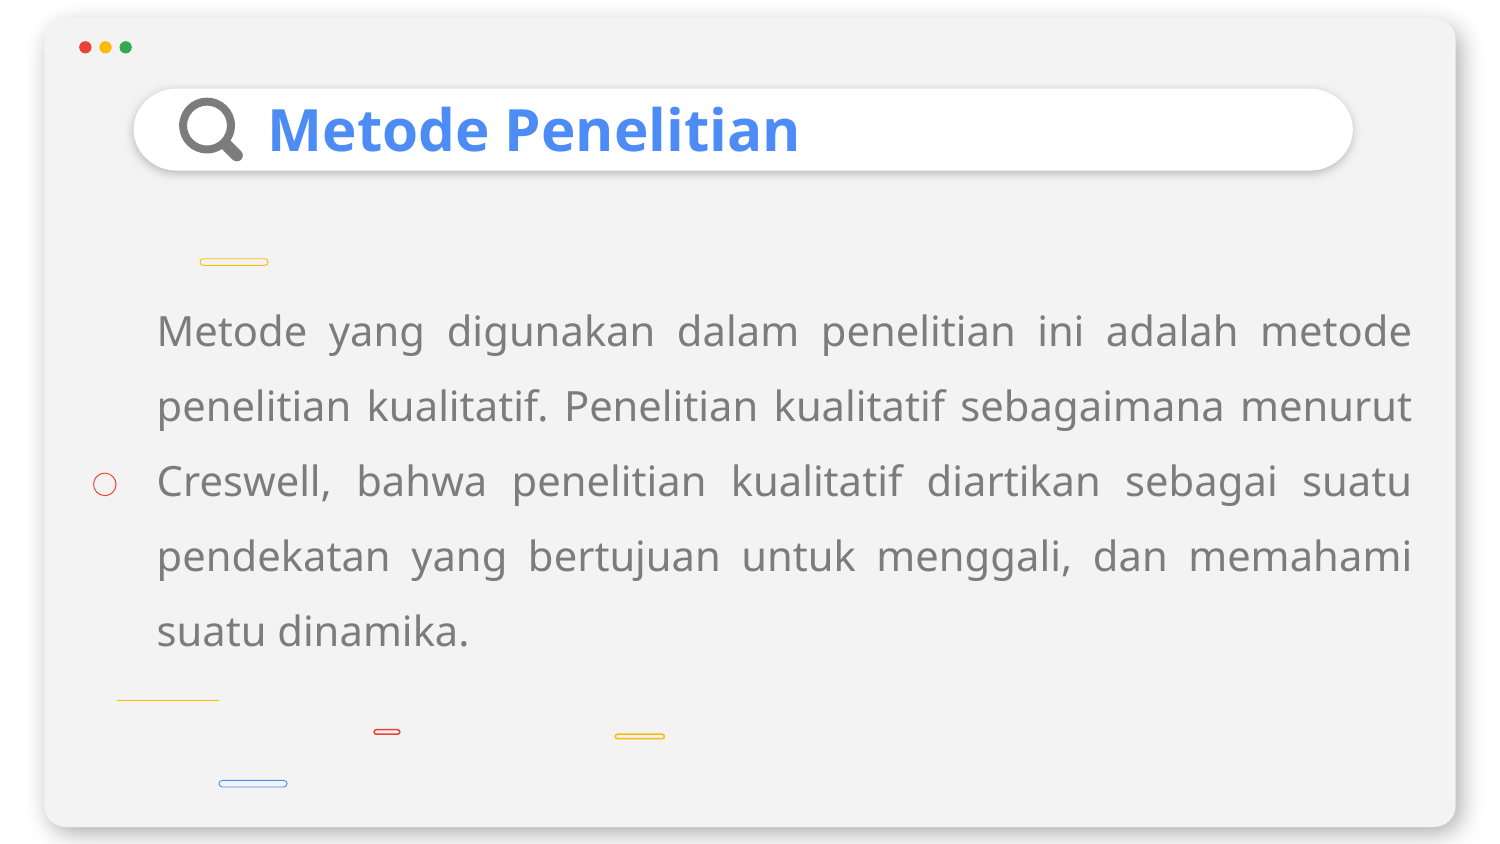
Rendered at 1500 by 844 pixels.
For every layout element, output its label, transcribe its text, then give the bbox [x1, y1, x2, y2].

subtitle Metode yang digunakan dalam penelitian ini adalah metode penelitian kualitatif. Penelitian kualitatif sebagaimana menurut Creswell, bahwa penelitian kualitatif diartikan sebagai suatu pendekatan yang bertujuan untuk menggali, dan memahami suatu dinamika. [141, 215, 1428, 720]
title Metode Penelitian [252, 89, 1317, 168]
